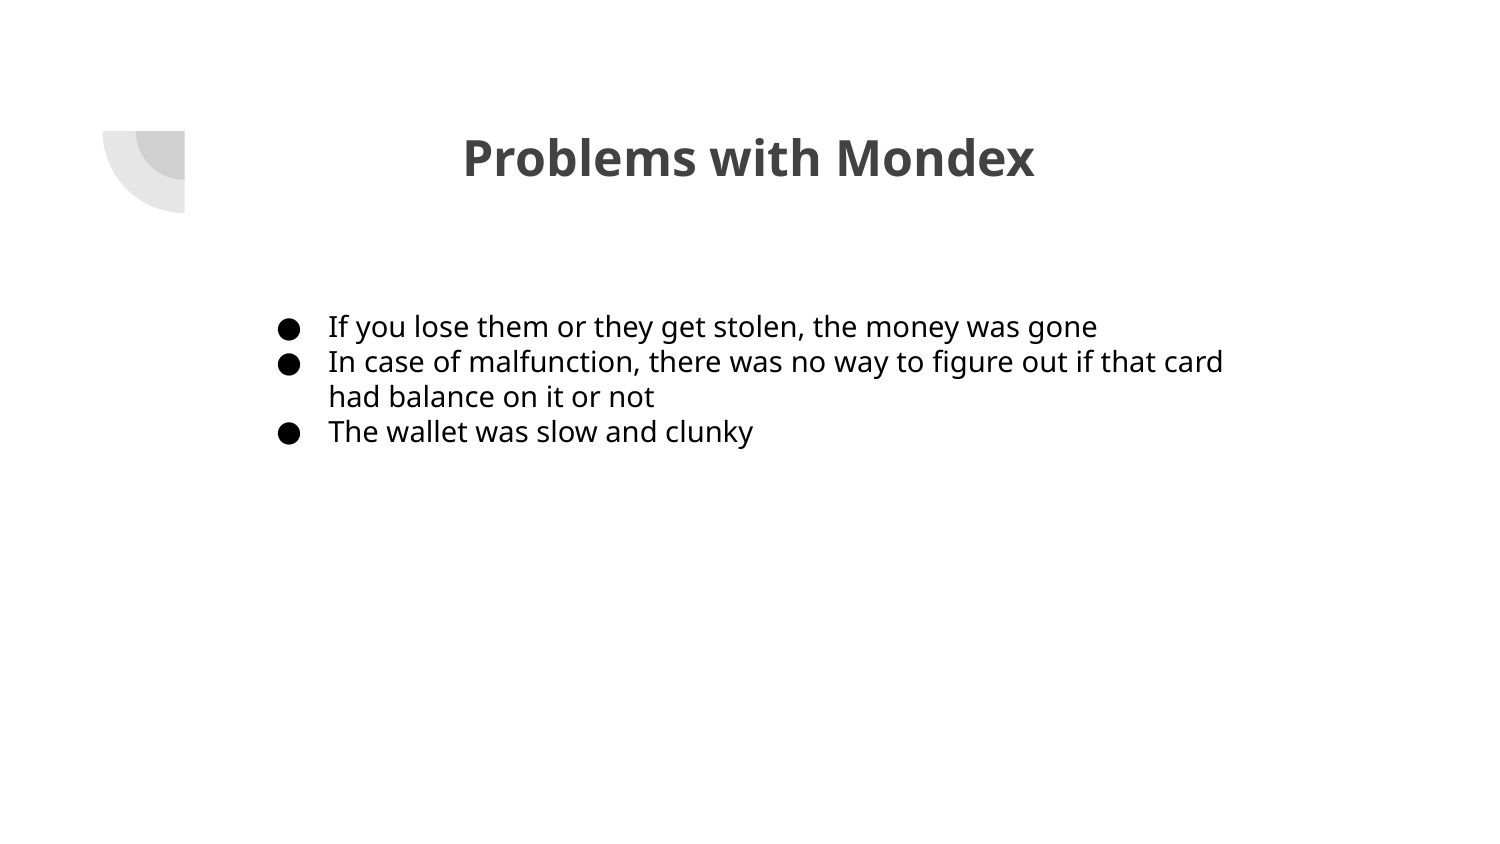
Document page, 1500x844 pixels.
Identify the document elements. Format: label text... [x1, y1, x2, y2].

text_box If you lose them or they get stolen, the money was gone In case of malfunction, there was no way to figure out if that card had balance on it or not The wallet was slow and clunky [238, 293, 1240, 464]
text_box Problems with Mondex [393, 111, 1105, 202]
